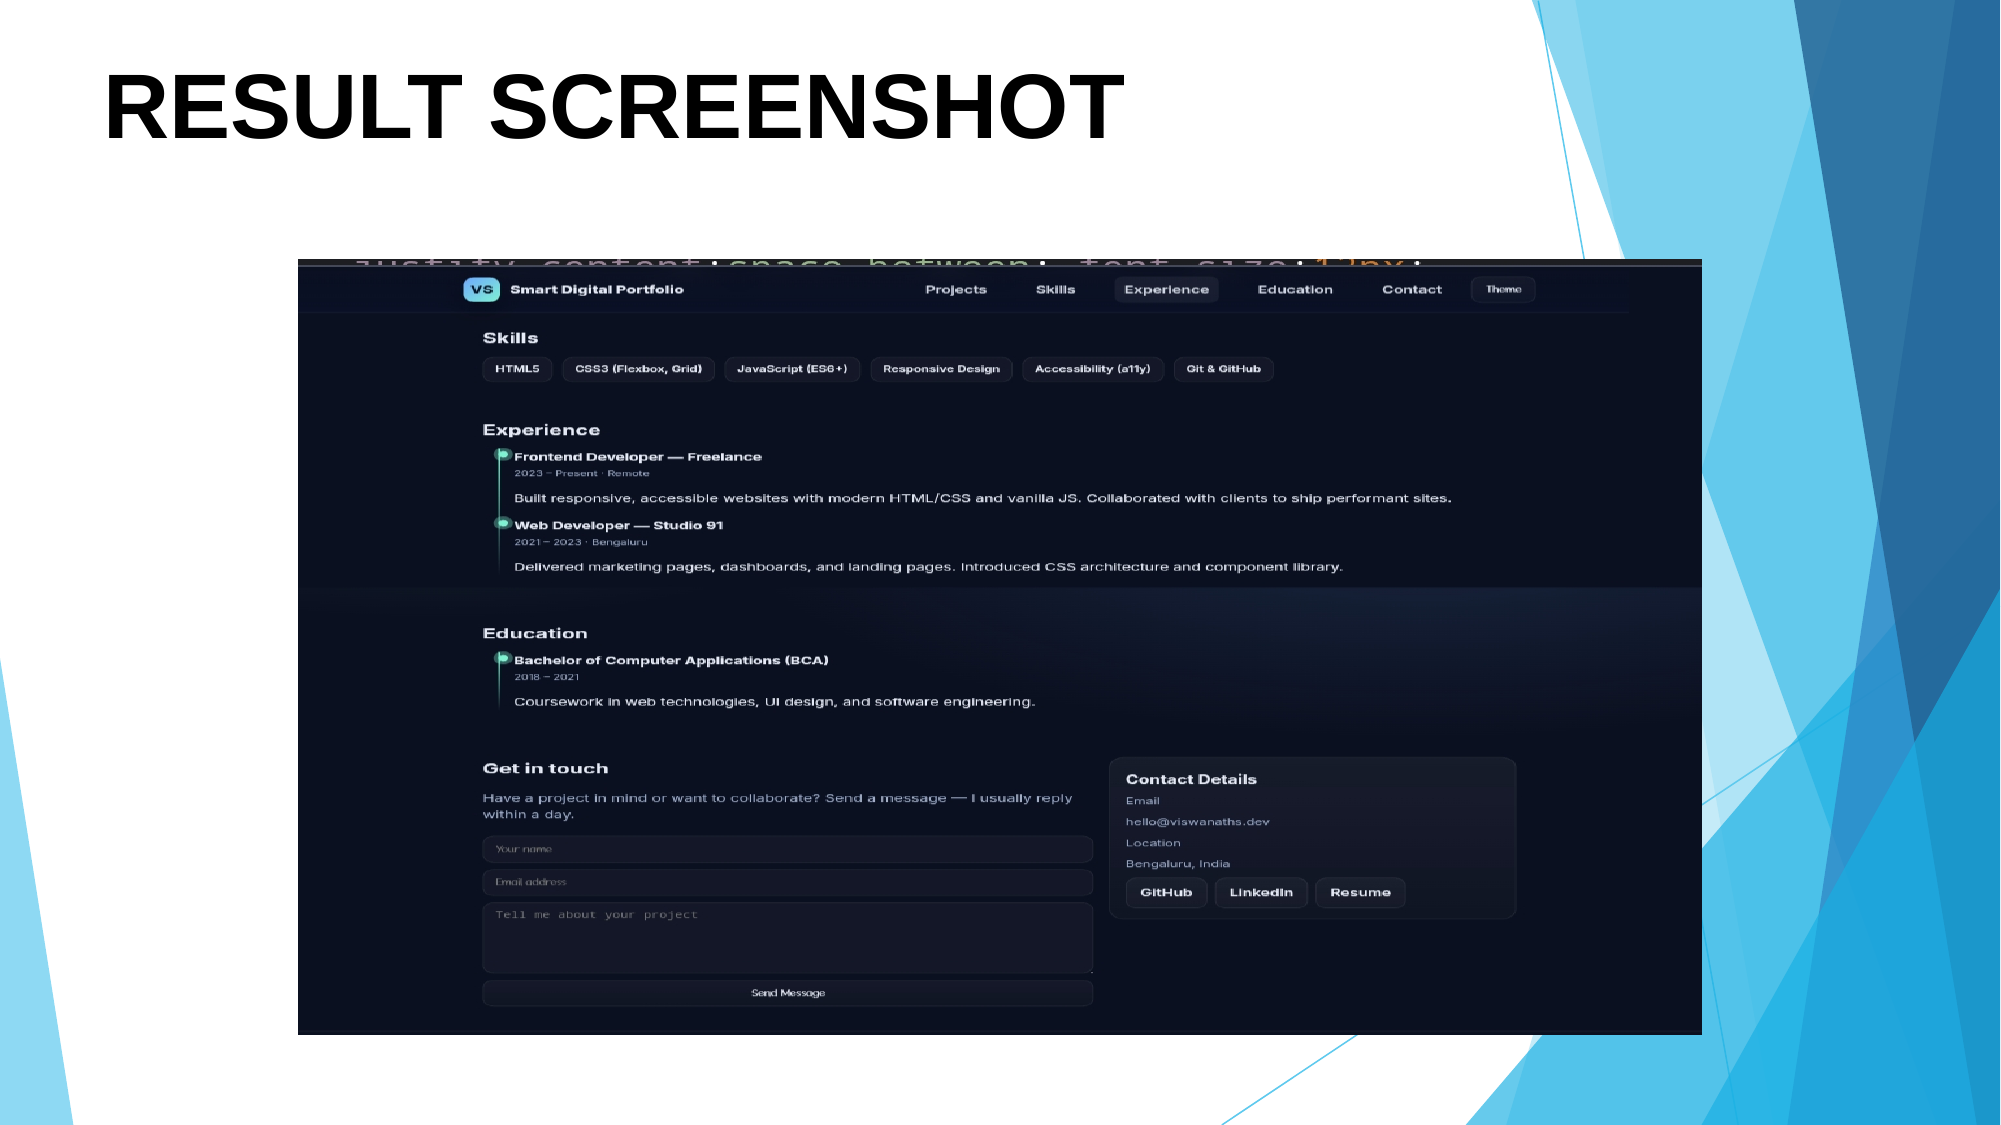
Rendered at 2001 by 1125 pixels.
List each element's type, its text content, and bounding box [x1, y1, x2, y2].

text_box RESULT SCREENSHOT [88, 39, 1325, 165]
picture [297, 259, 1702, 1035]
